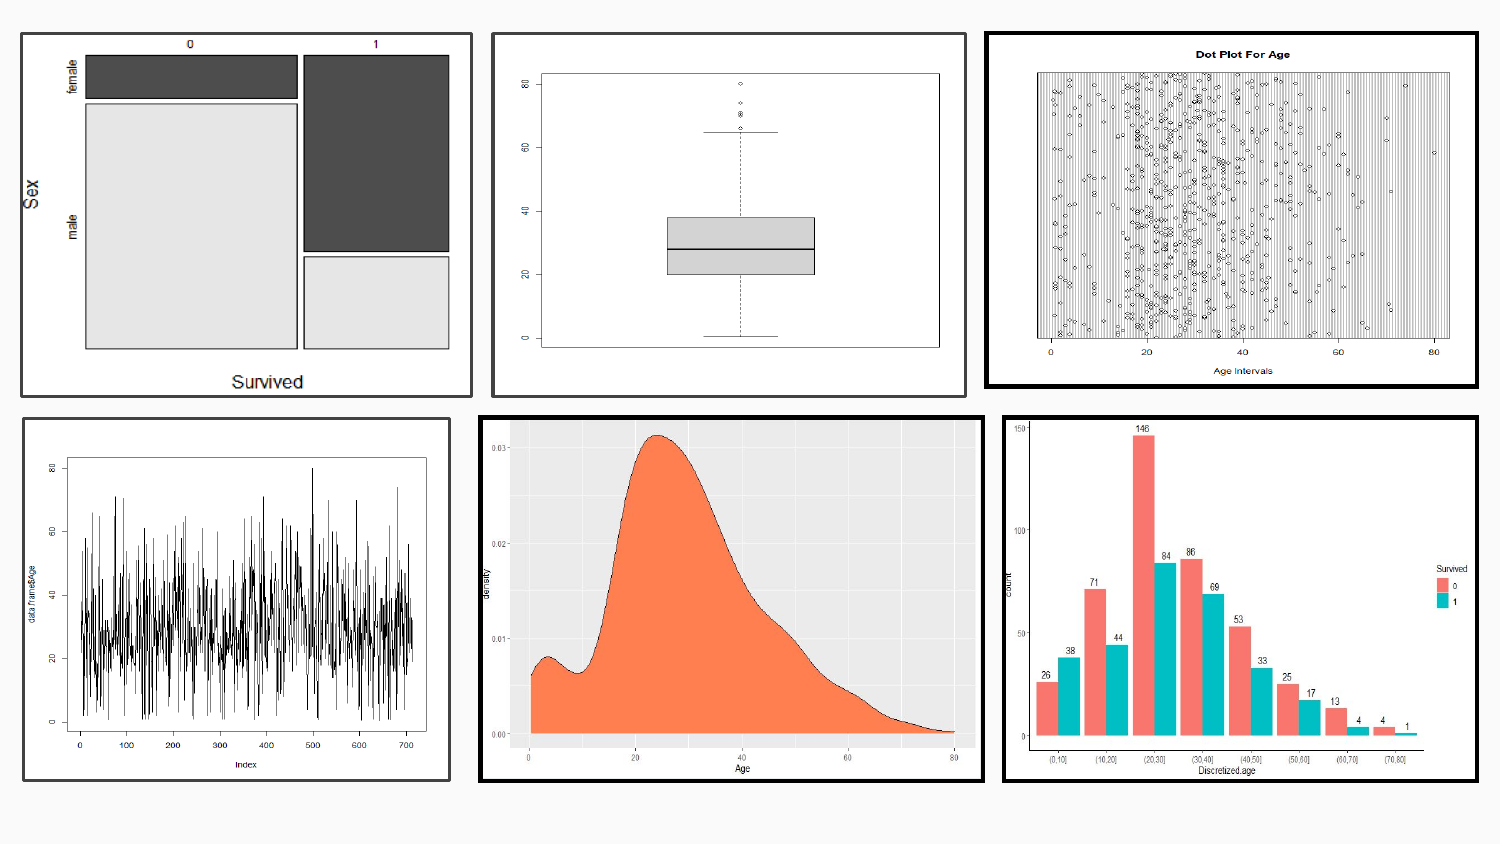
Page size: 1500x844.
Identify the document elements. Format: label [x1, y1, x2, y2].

picture [24, 419, 448, 780]
picture [482, 419, 982, 780]
picture [23, 34, 470, 395]
picture [494, 34, 964, 395]
picture [1005, 419, 1476, 780]
picture [988, 34, 1476, 385]
